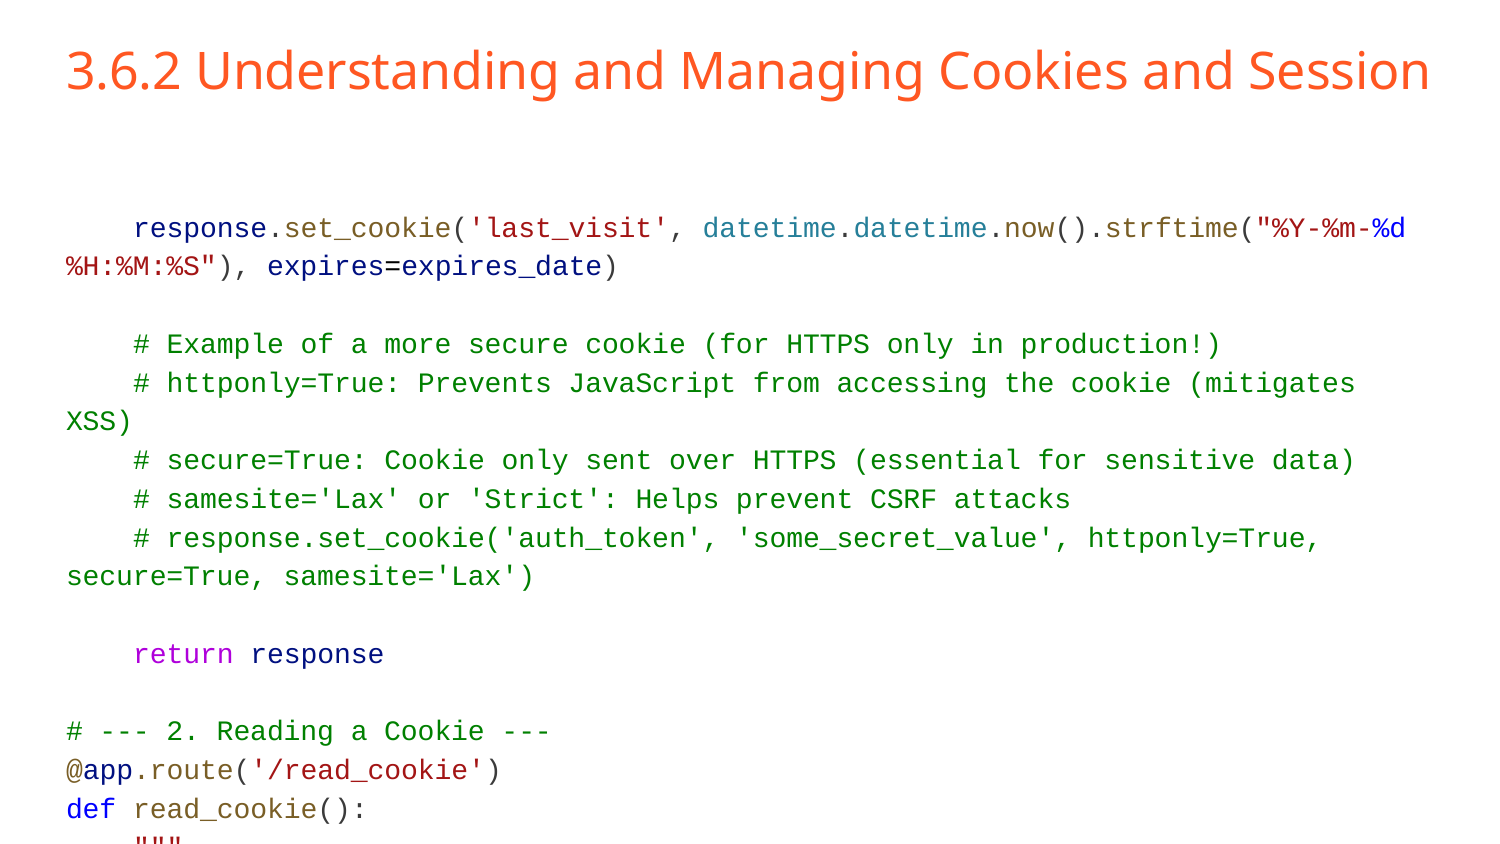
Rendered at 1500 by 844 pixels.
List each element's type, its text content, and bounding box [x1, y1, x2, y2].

list response.set_cookie('last_visit', datetime.datetime.now().strftime("%Y-%m-%d %H:%M:%S"), expires=expires_date) # Example of a more secure cookie (for HTTPS only in production!) # httponly=True: Prevents JavaScript from accessing the cookie (mitigates XSS) # secure=True: Cookie only sent over HTTPS (essential for sensitive data) # samesite='Lax' or 'Strict': Helps prevent CSRF attacks # response.set_cookie('auth_token', 'some_secret_value', httponly=True, secure=True, samesite='Lax') return response # --- 2. Reading a Cookie --- @app.route('/read_cookie') def read_cookie(): """ [51, 189, 1449, 750]
title 3.6.2 Understanding and Managing Cookies and Session [51, 23, 1449, 117]
